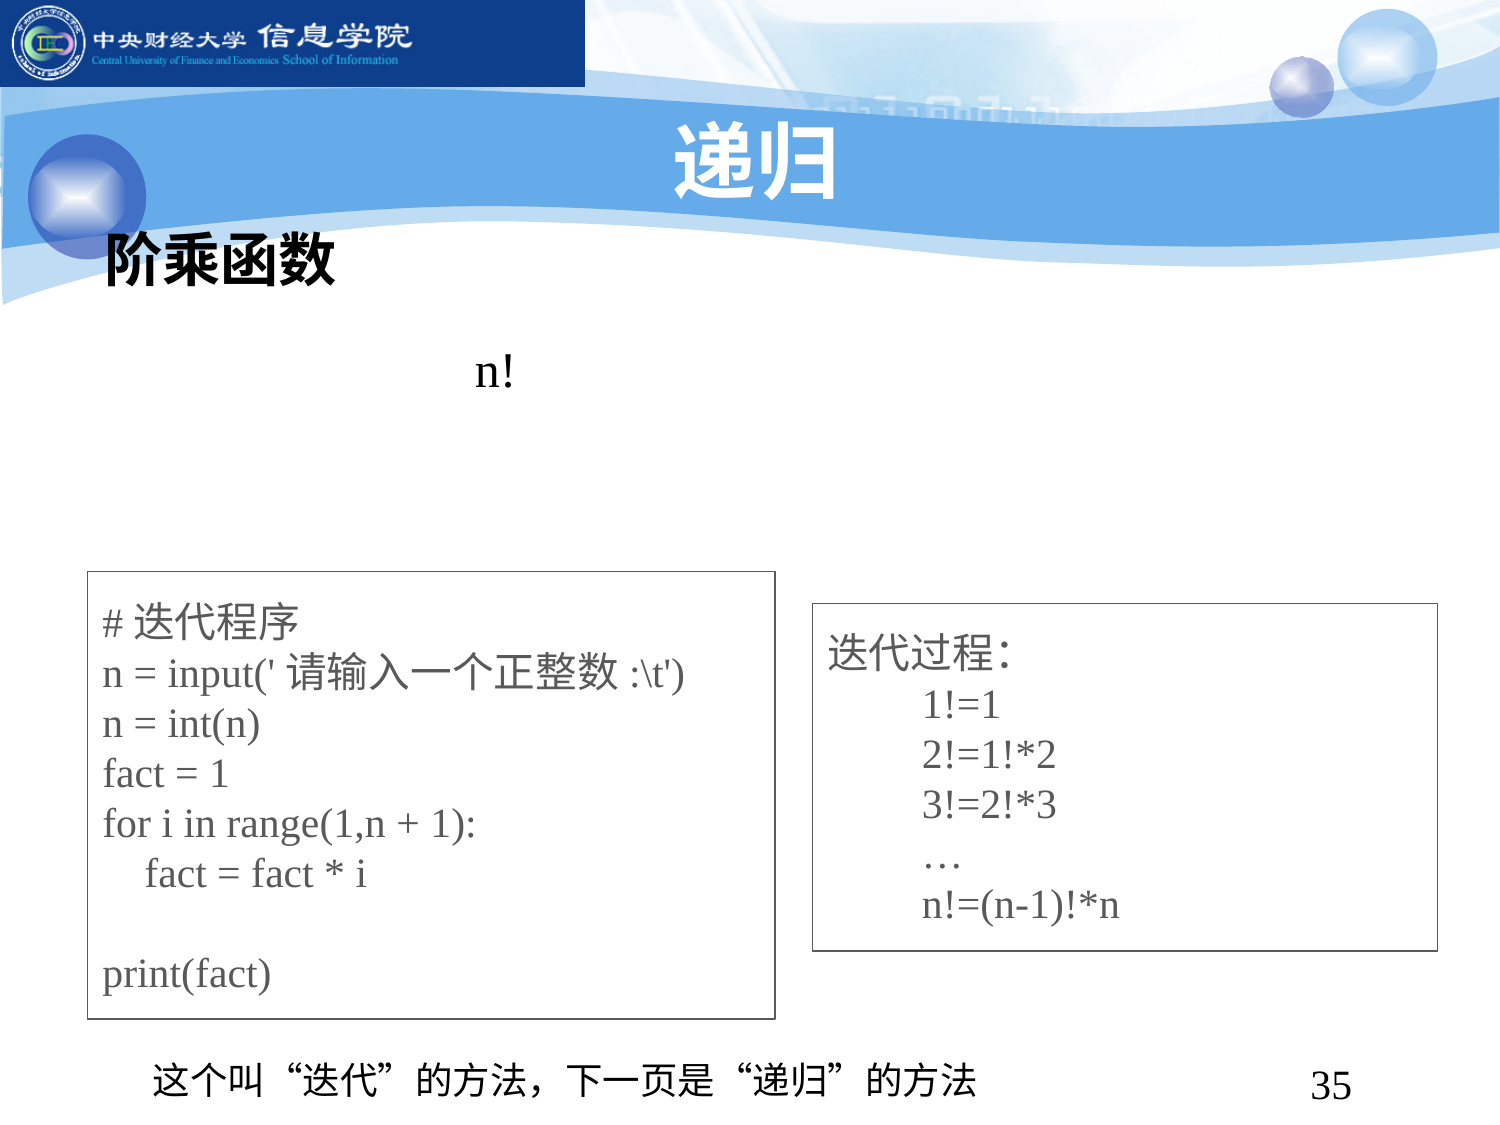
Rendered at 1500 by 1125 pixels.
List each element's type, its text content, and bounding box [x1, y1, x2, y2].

text_box 递归 [149, 112, 1363, 205]
text_box #迭代程序 n = input('请输入一个正整数:\t') n = int(n) fact = 1 for i in range(1,n + 1): fact = fact * i print(fact) [87, 571, 775, 1020]
text_box 阶乘函数 [89, 216, 353, 301]
picture [0, 0, 1500, 197]
text_box 这个叫“迭代”的方法，下一页是“递归”的方法 [138, 1049, 993, 1110]
text_box 迭代过程： 1!=1 2!=1!*2 3!=2!*3 … n!=(n-1)!*n [812, 603, 1438, 951]
